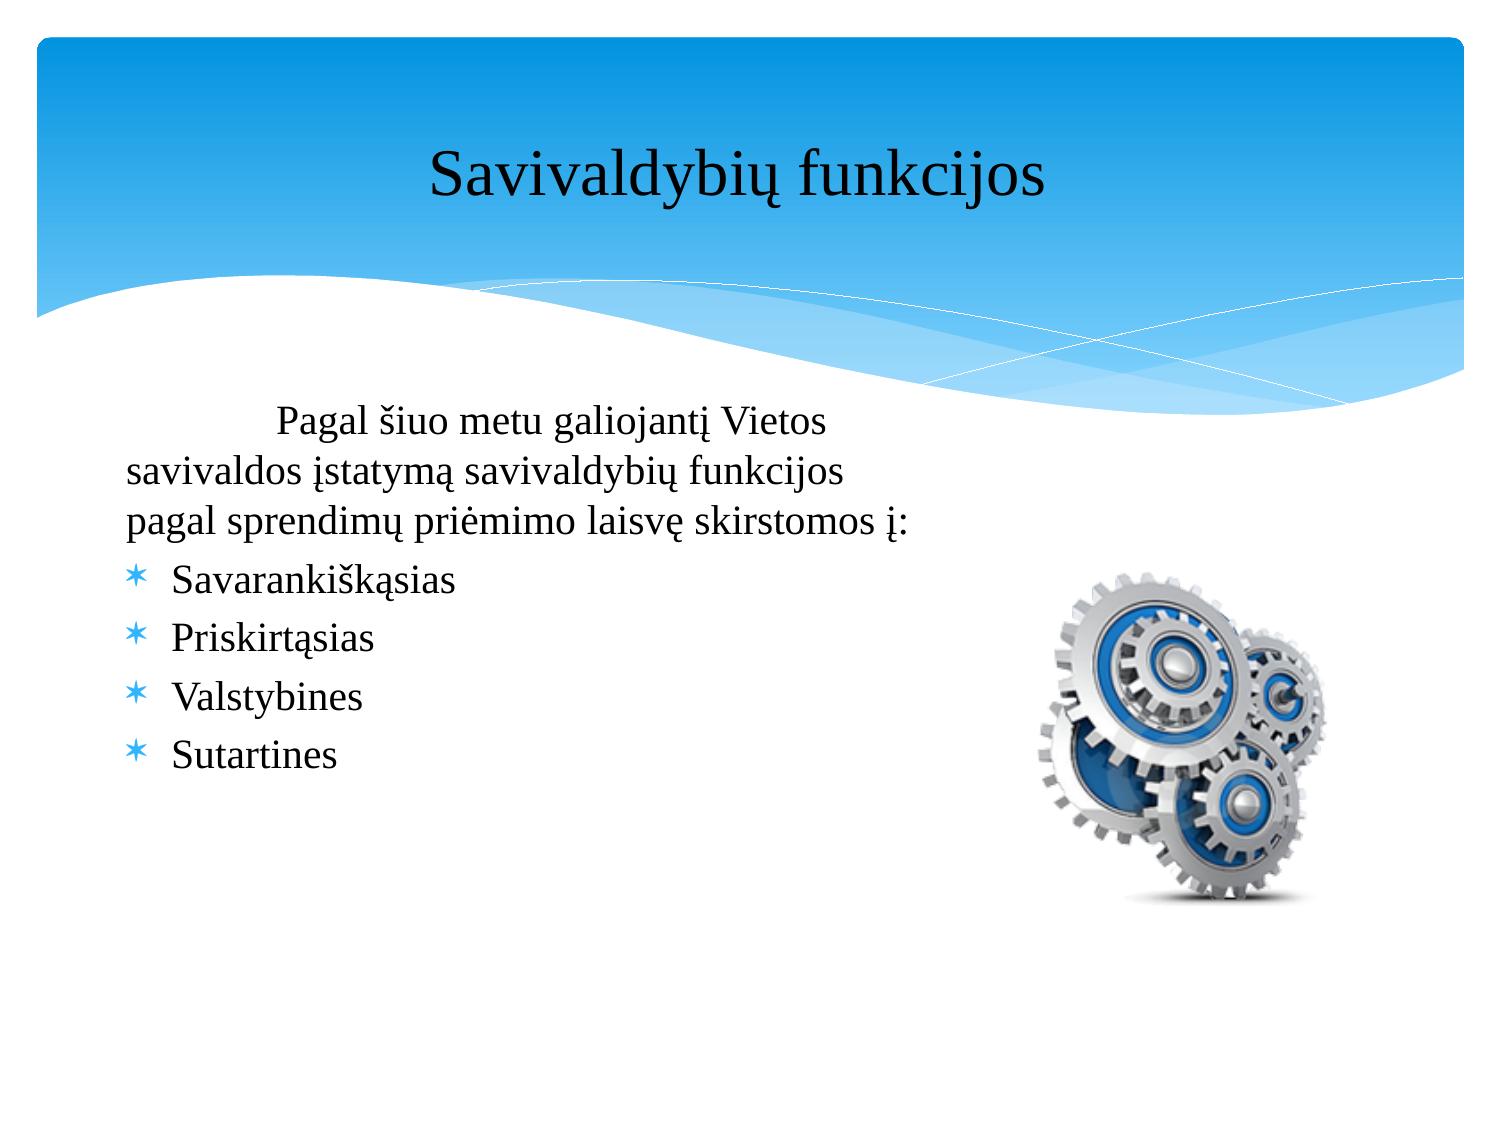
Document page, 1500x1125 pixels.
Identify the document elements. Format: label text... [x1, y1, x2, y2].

title Savivaldybių funkcijos [75, 55, 1425, 261]
list Pagal šiuo metu galiojantį Vietos savivaldos įstatymą savivaldybių funkcijos pagal sprendimų priėmimo laisvę skirstomos į: Savarankiškąsias Priskirtąsias Valstybines Sutartines [111, 385, 928, 1005]
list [926, 514, 1451, 946]
